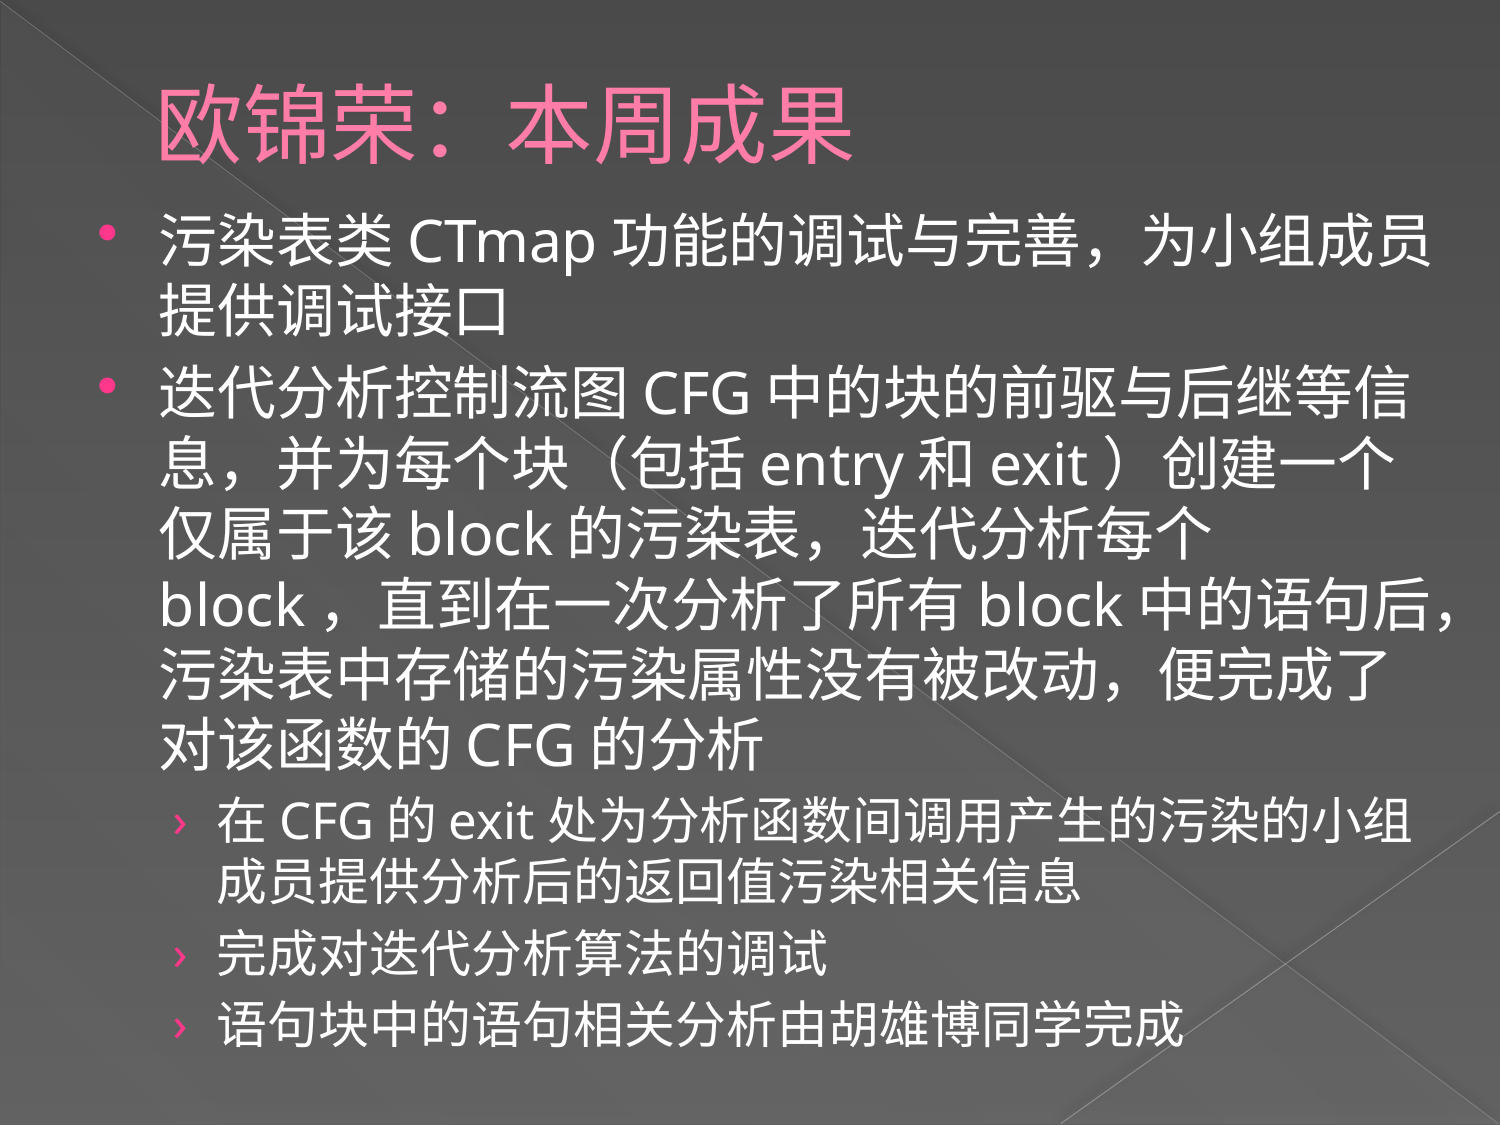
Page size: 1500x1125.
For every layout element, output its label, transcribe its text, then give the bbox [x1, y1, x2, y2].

list 污染表类CTmap功能的调试与完善，为小组成员提供调试接口 迭代分析控制流图CFG中的块的前驱与后继等信息，并为每个块（包括entry和exit）创建一个仅属于该block的污染表，迭代分析每个block，直到在一次分析了所有block中的语句后，污染表中存储的污染属性没有被改动，便完成了对该函数的CFG的分析 在CFG的exit处为分析函数间调用产生的污染的小组成员提供分析后的返回值污染相关信息 完成对迭代分析算法的调试 语句块中的语句相关分析由胡雄博同学完成 [75, 196, 1459, 1071]
title 欧锦荣：本周成果 [61, 7, 1412, 237]
